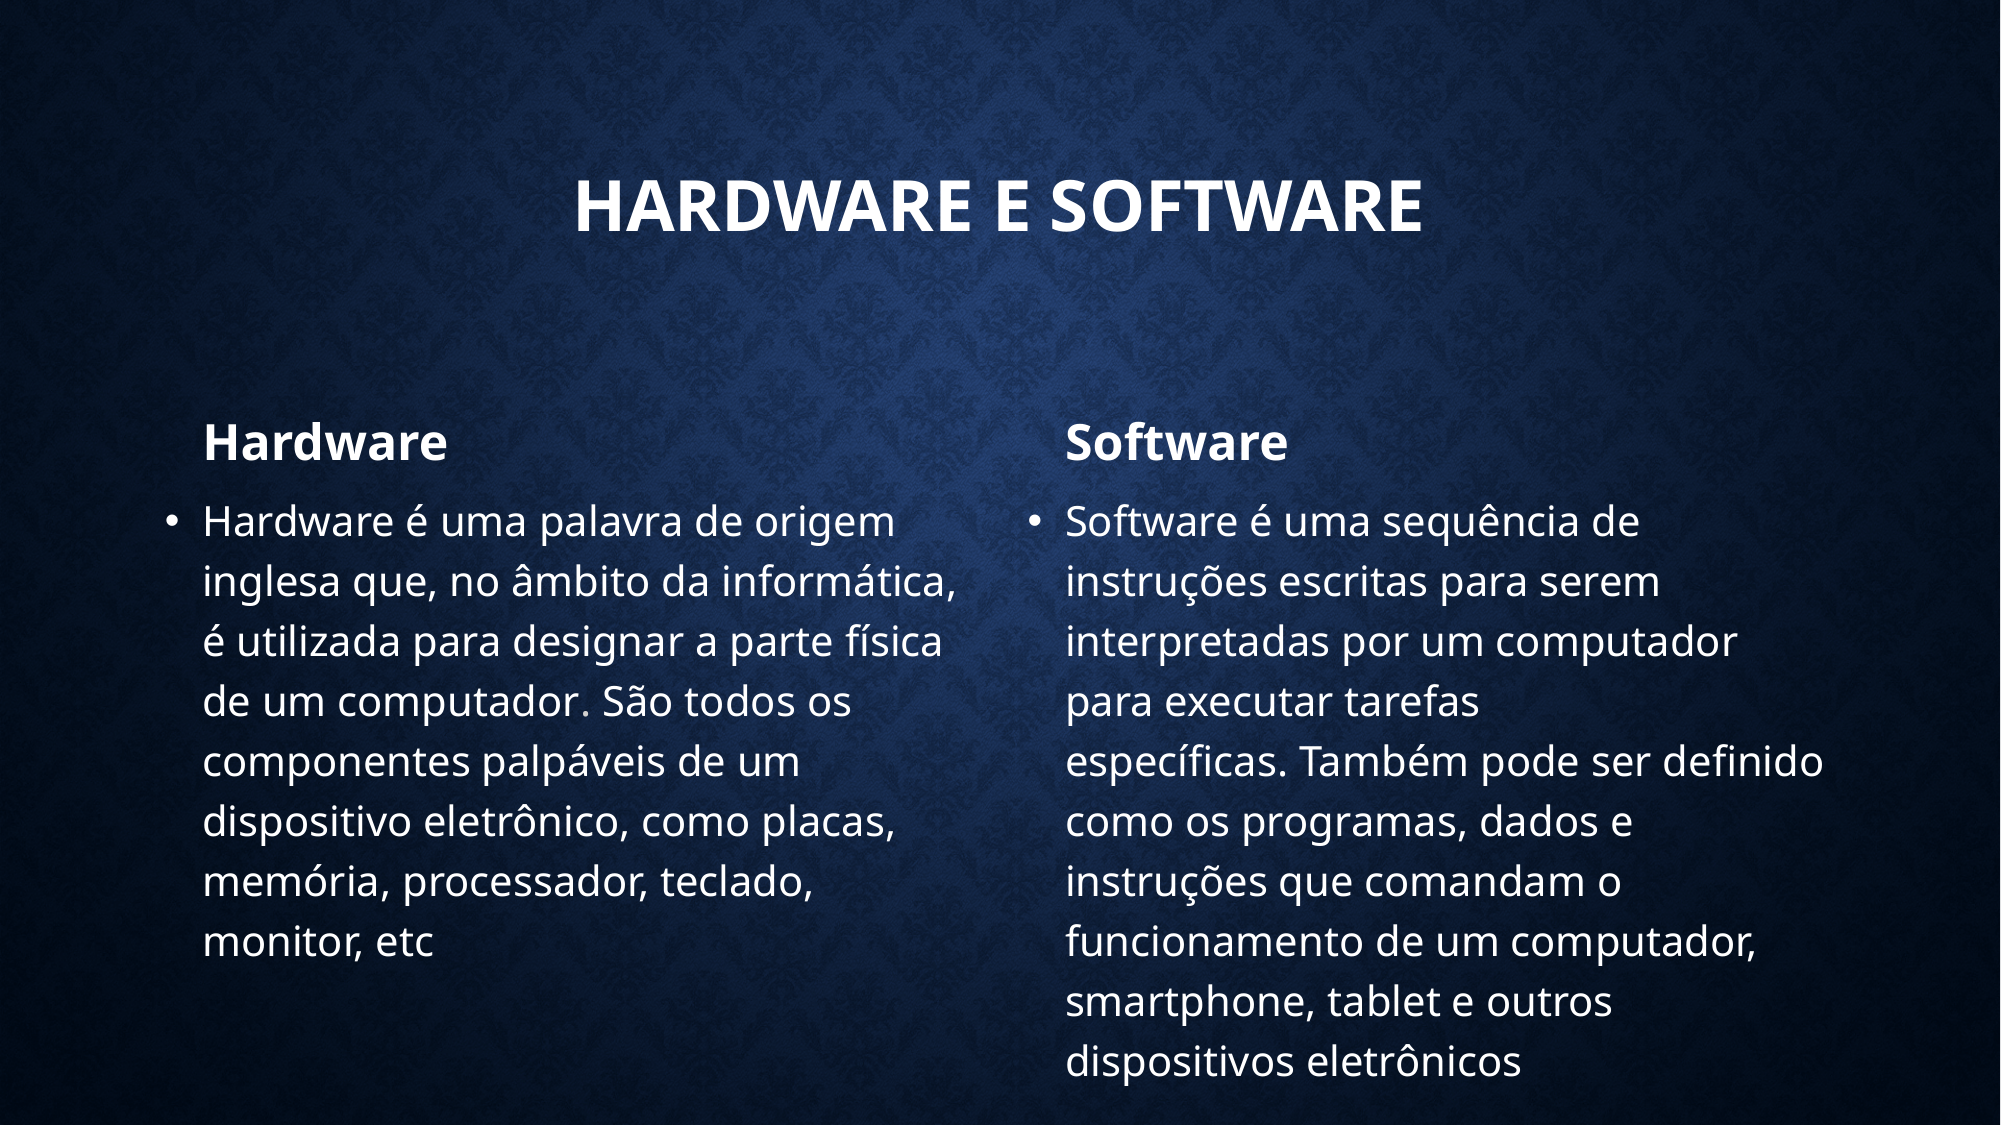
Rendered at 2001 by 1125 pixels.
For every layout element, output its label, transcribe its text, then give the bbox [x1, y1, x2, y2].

list Software é uma sequência de instruções escritas para serem interpretadas por um computador para executar tarefas específicas. Também pode ser definido como os programas, dados e instruções que comandam o funcionamento de um computador, smartphone, tablet e outros dispositivos eletrônicos [1012, 477, 1849, 950]
list Hardware [187, 342, 988, 477]
title Hardware e Software [149, 99, 1849, 318]
list Hardware é uma palavra de origem inglesa que, no âmbito da informática, é utilizada para designar a parte física de um computador. São todos os componentes palpáveis de um dispositivo eletrônico, como placas, memória, processador, teclado, monitor, etc [149, 477, 988, 950]
list Software [1050, 342, 1849, 477]
